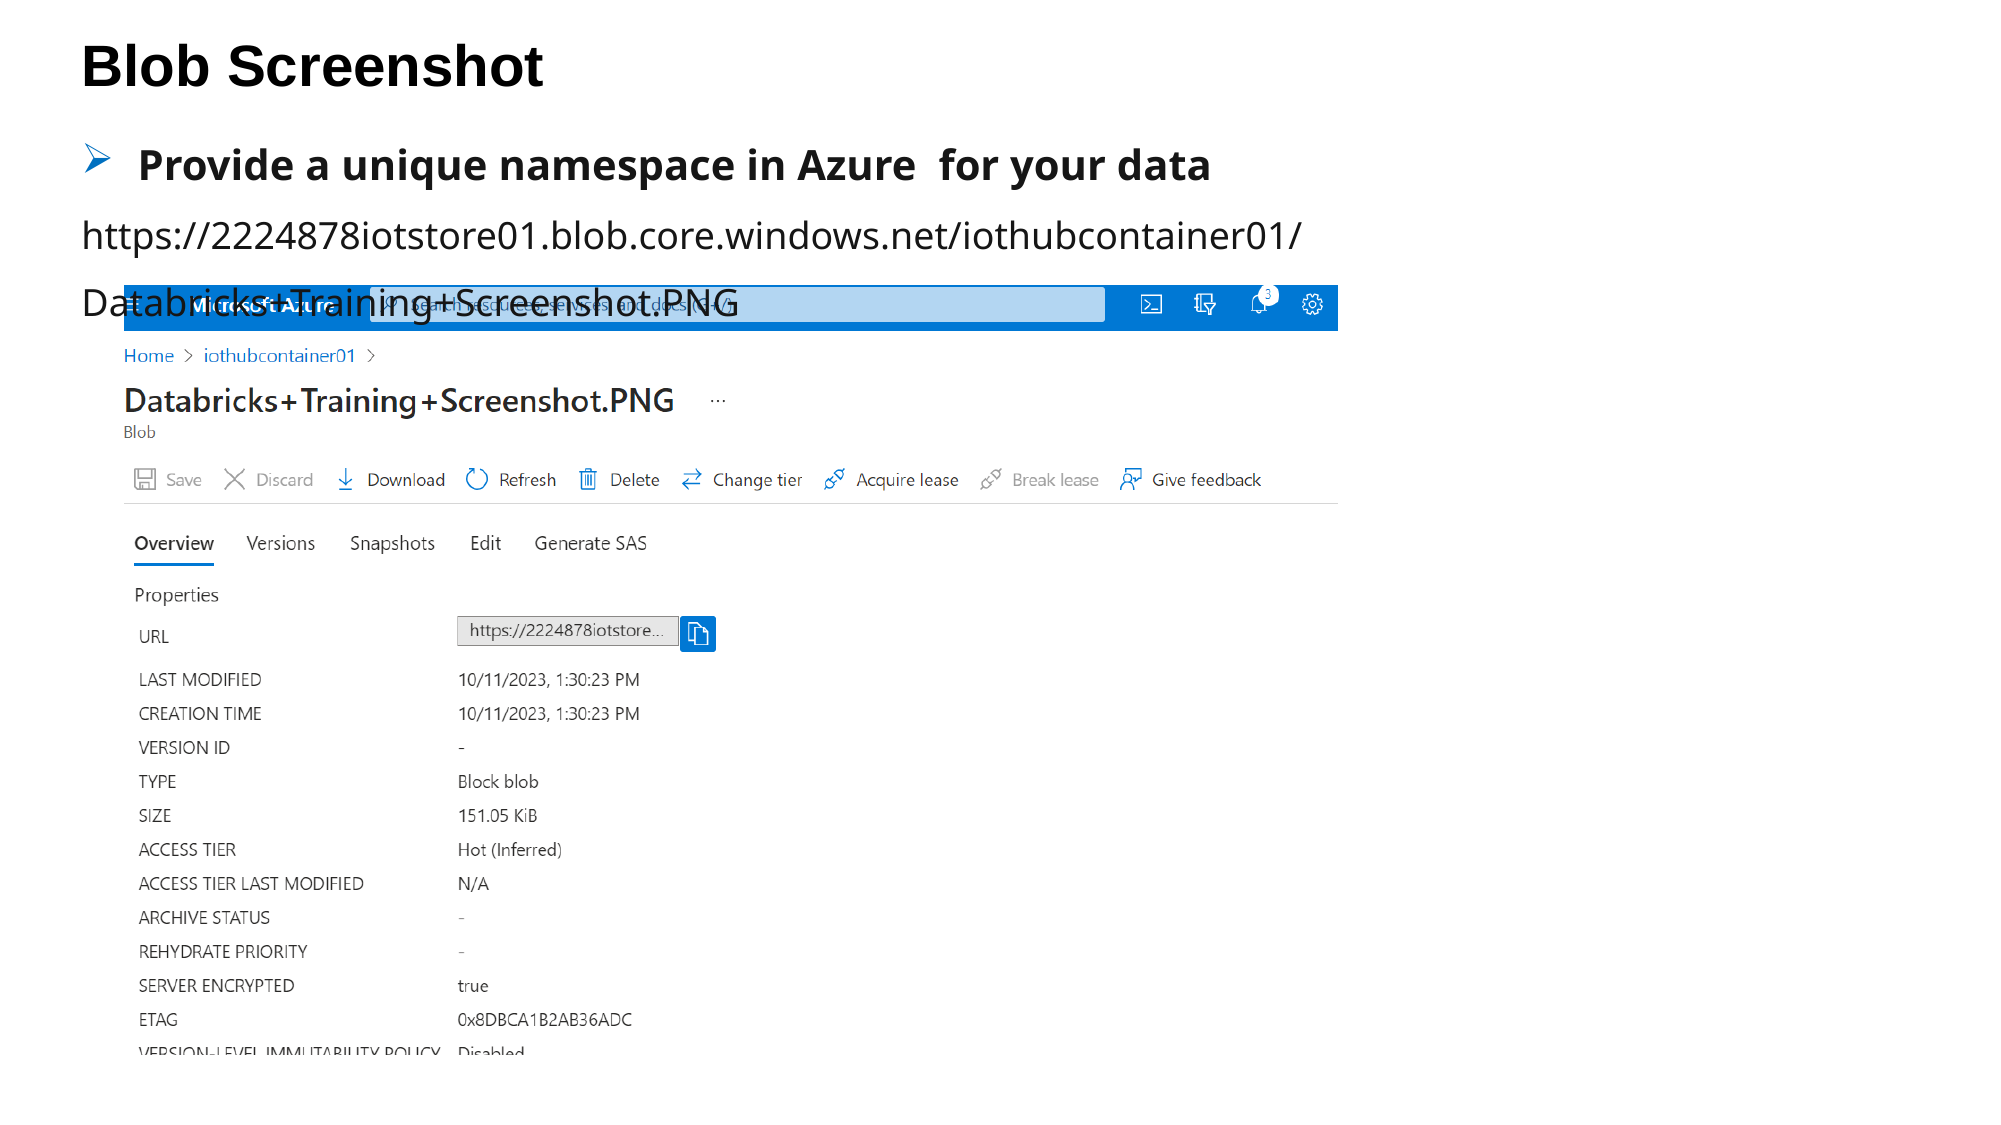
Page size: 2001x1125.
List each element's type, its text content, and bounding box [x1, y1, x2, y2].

text_box Blob Screenshot [66, 0, 1848, 106]
text_box Provide a unique namespace in Azure for your data https://2224878iotstore01.blob.core.windows.net/iothubcontainer01/Databricks+Training+Screenshot.PNG [66, 106, 1969, 332]
picture [124, 285, 1338, 1055]
